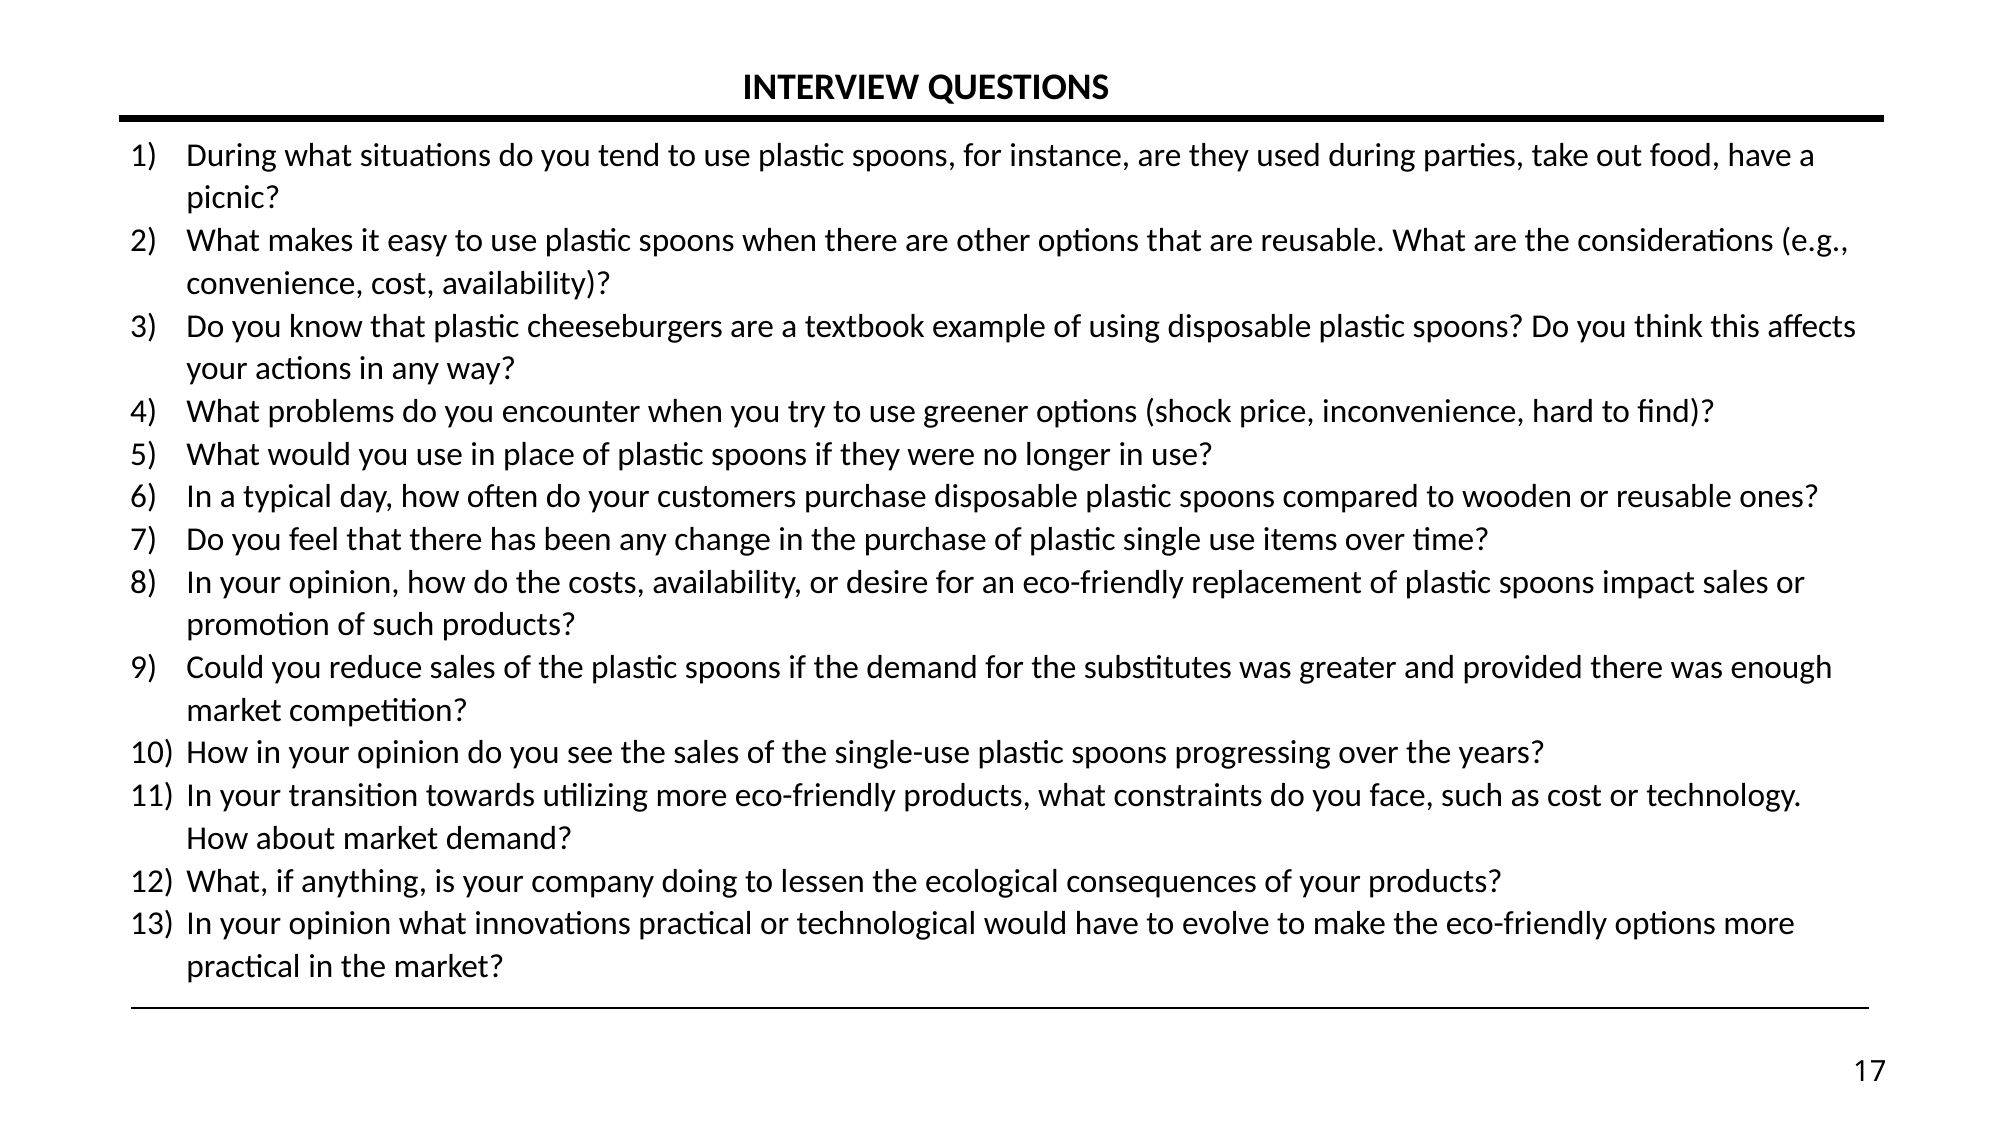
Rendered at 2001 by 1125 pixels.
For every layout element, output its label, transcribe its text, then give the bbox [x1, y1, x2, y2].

slide_number 17 [1791, 1042, 1902, 1103]
text_box During what situations do you tend to use plastic spoons, for instance, are they used during parties, take out food, have a picnic? What makes it easy to use plastic spoons when there are other options that are reusable. What are the considerations (e.g., convenience, cost, availability)? Do you know that plastic cheeseburgers are a textbook example of using disposable plastic spoons? Do you think this affects your actions in any way? What problems do you encounter when you try to use greener options (shock price, inconvenience, hard to find)? What would you use in place of plastic spoons if they were no longer in use? In a typical day, how often do your customers purchase disposable plastic spoons compared to wooden or reusable ones? Do you feel that there has been any change in the purchase of plastic single use items over time? In your opinion, how do the costs, availability, or desire for an eco-friendly replacement of plastic spoons impact sales or promotion of such products? Could you reduce sales of the plastic spoons if the demand for the substitutes was greater and provided there was enough market competition? How in your opinion do you see the sales of the single-use plastic spoons progressing over the years? In your transition towards utilizing more eco-friendly products, what constraints do you face, such as cost or technology. How about market demand? What, if anything, is your company doing to lessen the ecological consequences of your products? In your opinion what innovations practical or technological would have to evolve to make the eco-friendly options more practical in the market? [115, 66, 1885, 992]
text_box INTERVIEW QUESTIONS [727, 51, 1728, 115]
